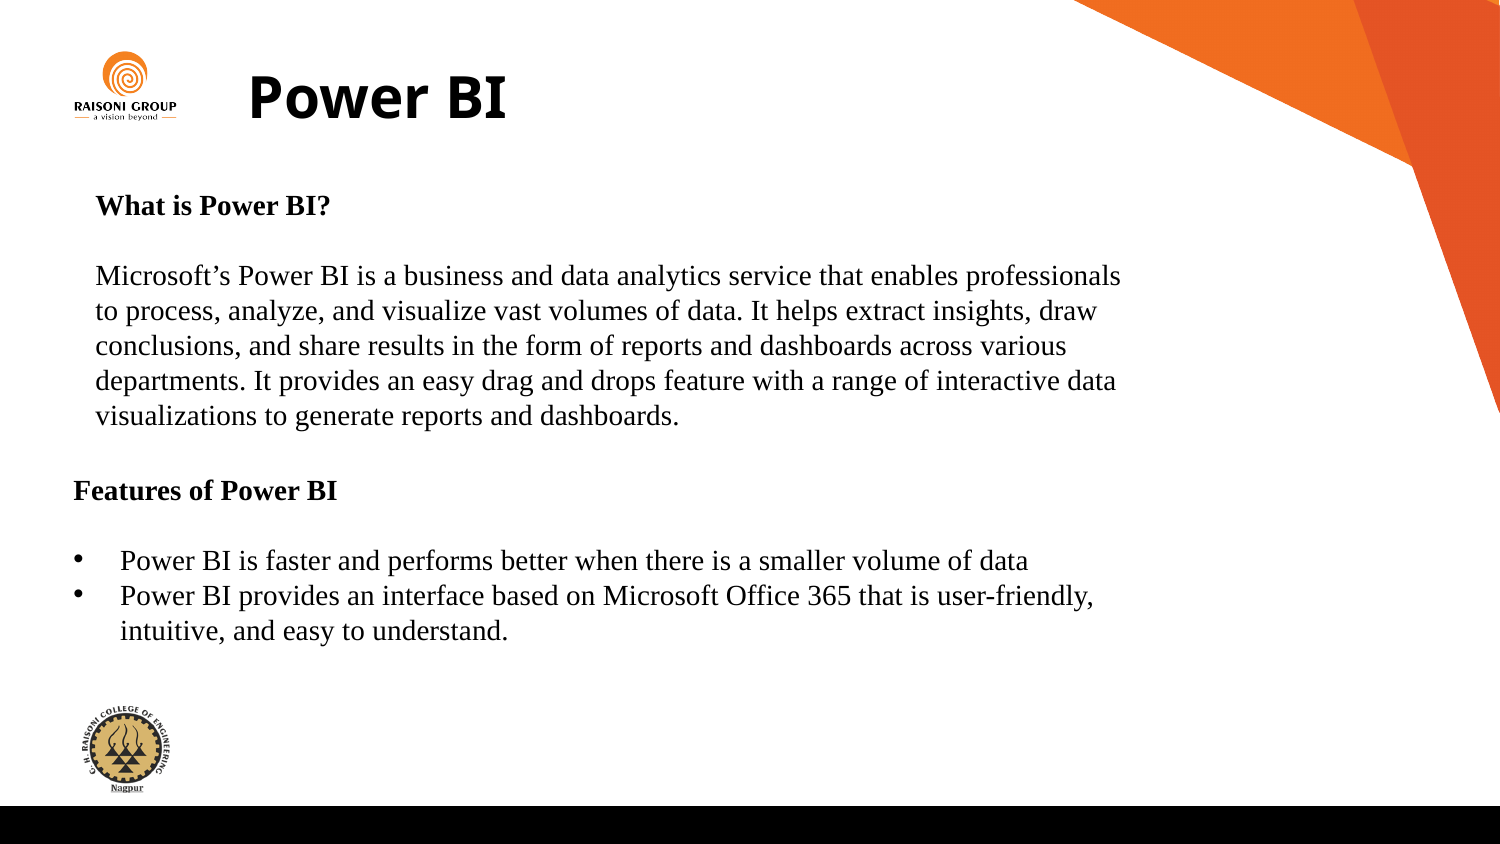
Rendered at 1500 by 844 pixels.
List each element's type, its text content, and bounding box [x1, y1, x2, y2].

text_box What is Power BI? Microsoft’s Power BI is a business and data analytics service that enables professionals to process, analyze, and visualize vast volumes of data. It helps extract insights, draw conclusions, and share results in the form of reports and dashboards across various departments. It provides an easy drag and drops feature with a range of interactive data visualizations to generate reports and dashboards. [80, 179, 1167, 439]
picture [58, 32, 194, 141]
title Power BI [232, 32, 777, 158]
text_box [0, 806, 1500, 844]
picture [1071, 0, 1500, 414]
picture [80, 702, 172, 795]
text_box Features of Power BI Power BI is faster and performs better when there is a smaller volume of data Power BI provides an interface based on Microsoft Office 365 that is user-friendly, intuitive, and easy to understand. [58, 464, 1161, 654]
